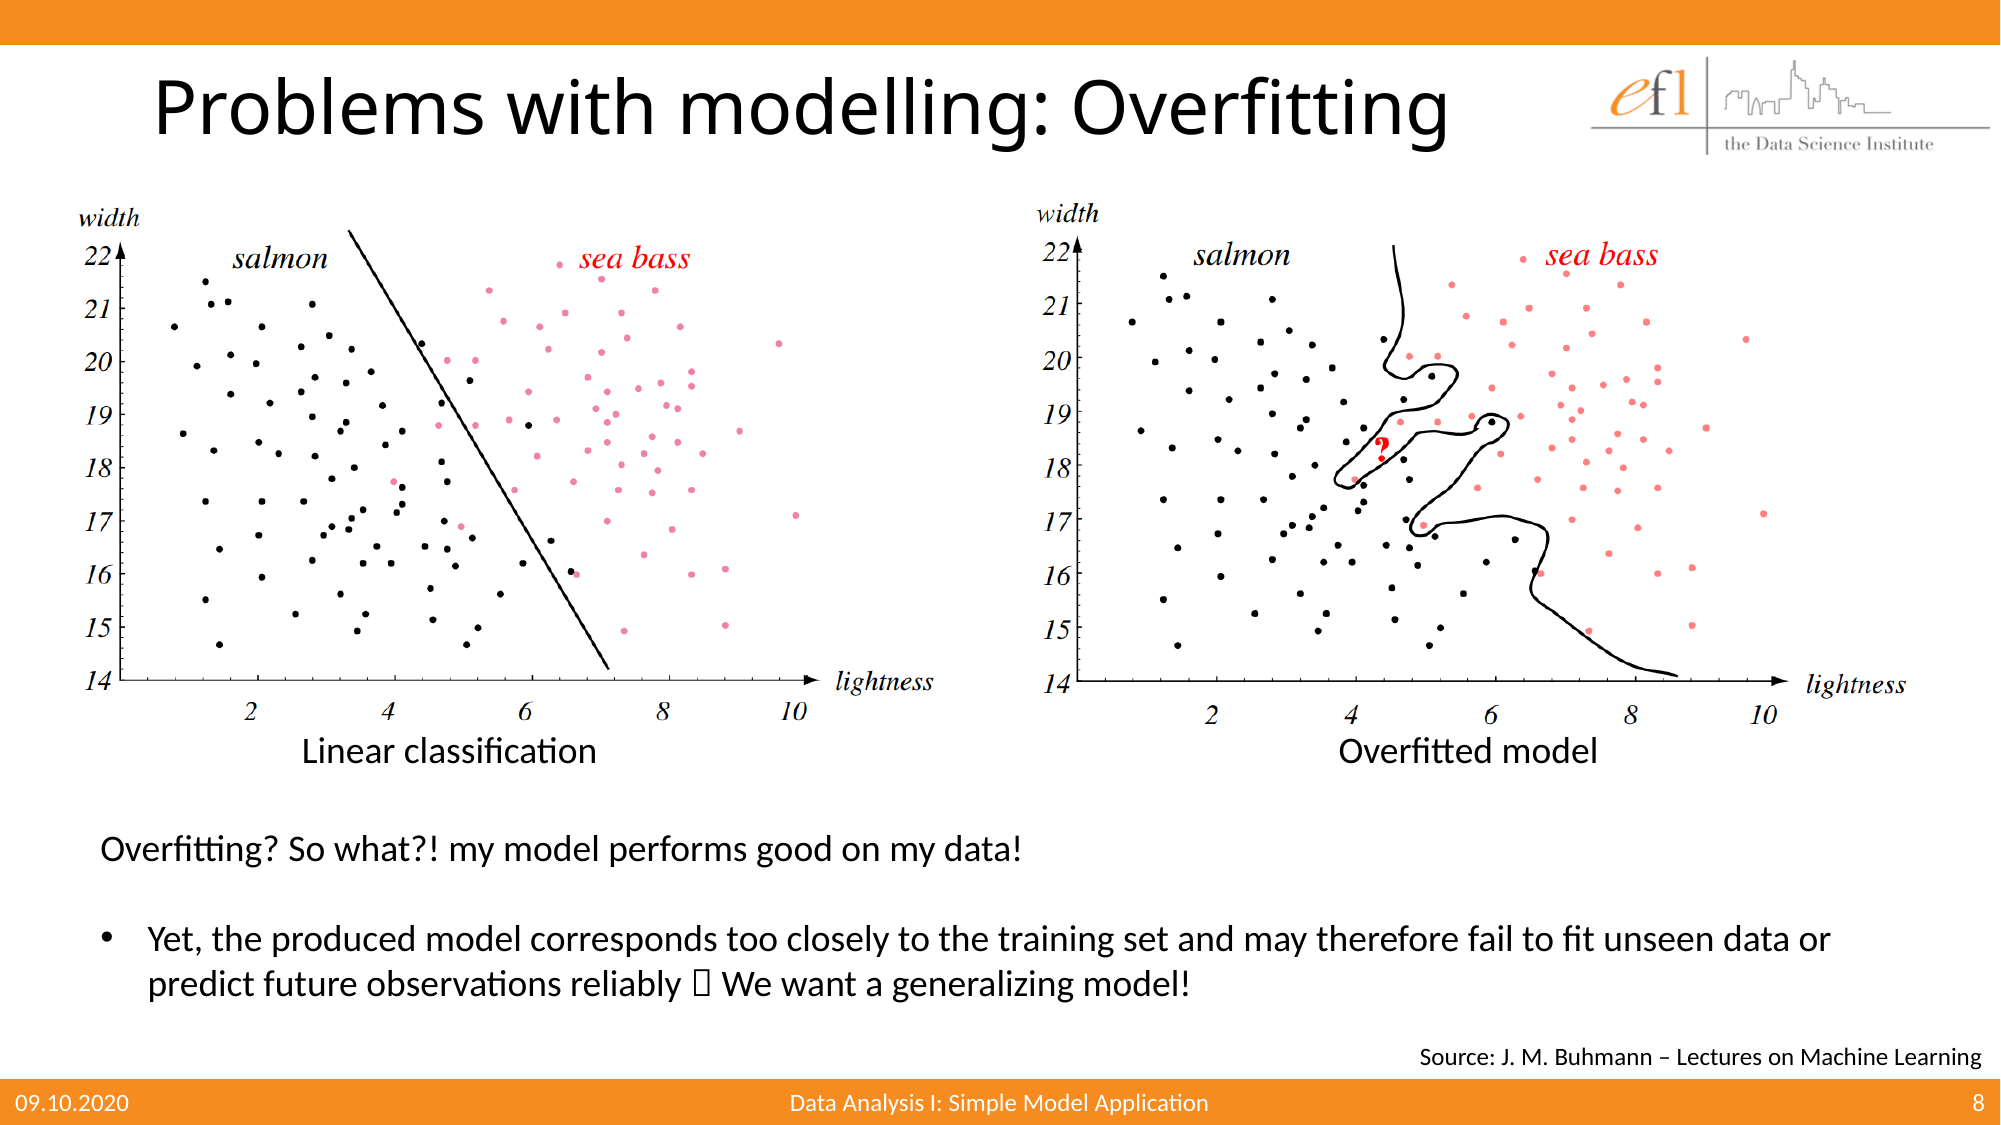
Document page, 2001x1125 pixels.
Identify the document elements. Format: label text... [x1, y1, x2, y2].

picture [0, 0, 2001, 1125]
footer Data Analysis I: Simple Model Application [662, 1078, 1338, 1125]
text_box Overfitted model [1323, 749, 1614, 779]
text_box Linear classification [287, 737, 613, 779]
title Problems with modelling: Overfitting [137, 59, 1550, 161]
slide_number 8 [1550, 1078, 2000, 1125]
text_box Overfitting? So what?! my model performs good on my data! Yet, the produced model corresponds too closely to the training set and may therefore fail to fit unseen data or predict future observations reliably  We want a generalizing model! [85, 816, 1885, 1012]
text_box Source: J. M. Buhmann – Lectures on Machine Learning [1405, 1032, 1999, 1078]
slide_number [0, 1078, 450, 1125]
